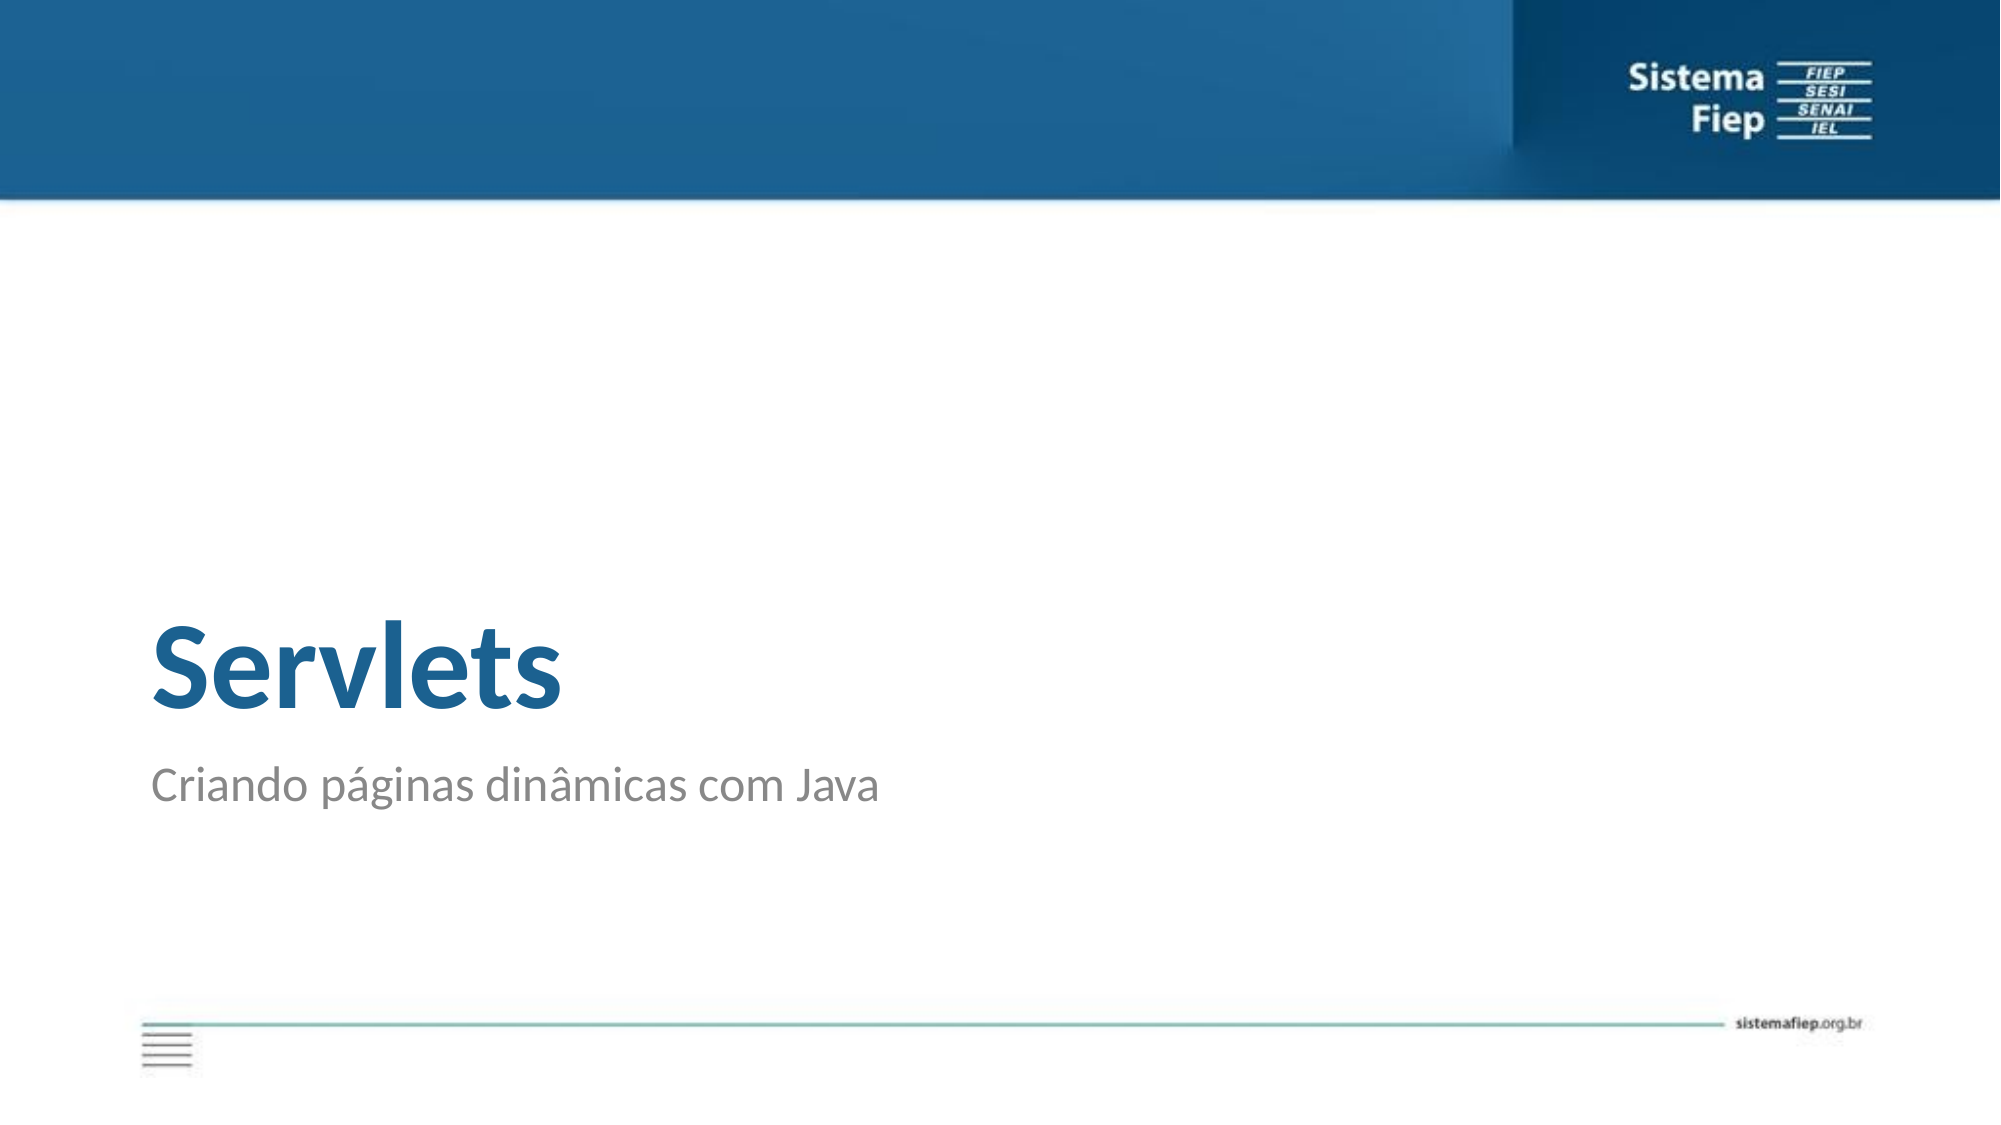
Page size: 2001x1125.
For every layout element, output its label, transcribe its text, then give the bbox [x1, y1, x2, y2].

text_box Servlets Criando páginas dinâmicas com Java [149, 535, 887, 812]
picture [0, 0, 2000, 1078]
